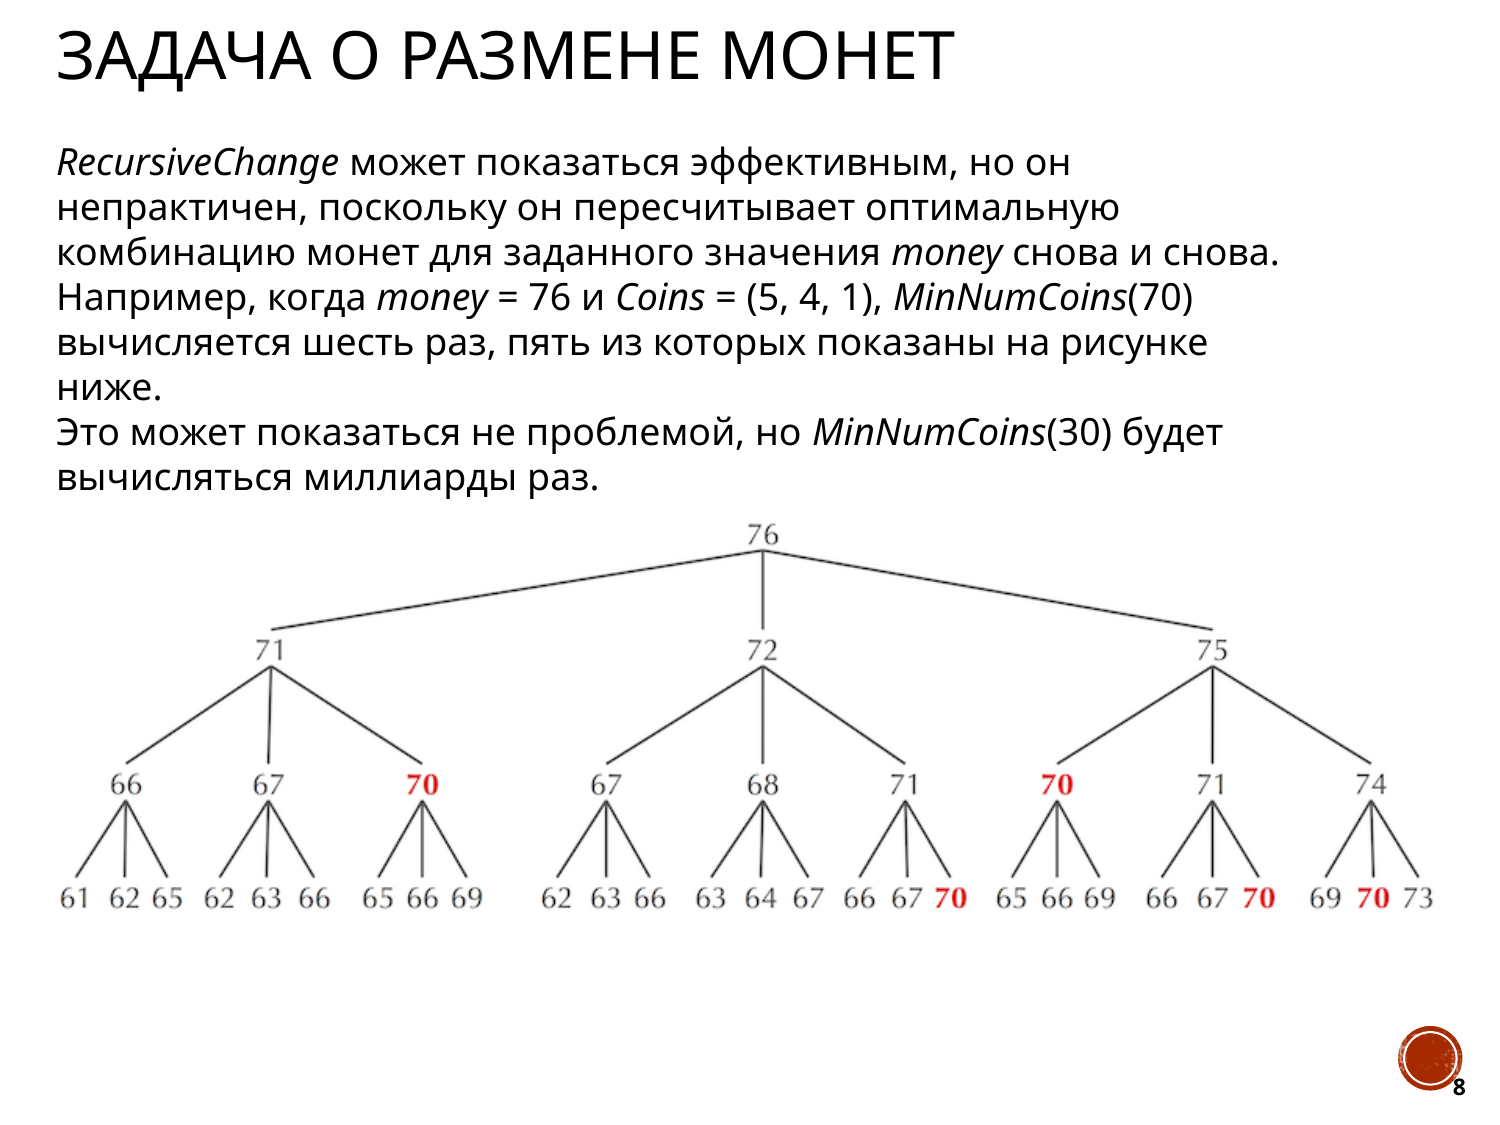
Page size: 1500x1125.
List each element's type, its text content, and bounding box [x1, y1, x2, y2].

title Задача о размене монет [41, 7, 1436, 109]
text_box RecursiveChange может показаться эффективным, но он непрактичен, поскольку он пересчитывает оптимальную комбинацию монет для заданного значения money снова и снова. Например, когда money = 76 и Coins = (5, 4, 1), MinNumCoins(70) вычисляется шесть раз, пять из которых показаны на рисунке ниже. Это может показаться не проблемой, но MinNumCoins(30) будет вычисляться миллиарды раз. [41, 130, 1341, 506]
slide_number 8 [1419, 1051, 1500, 1125]
text_box [139, 383, 1413, 510]
picture [39, 511, 1446, 923]
